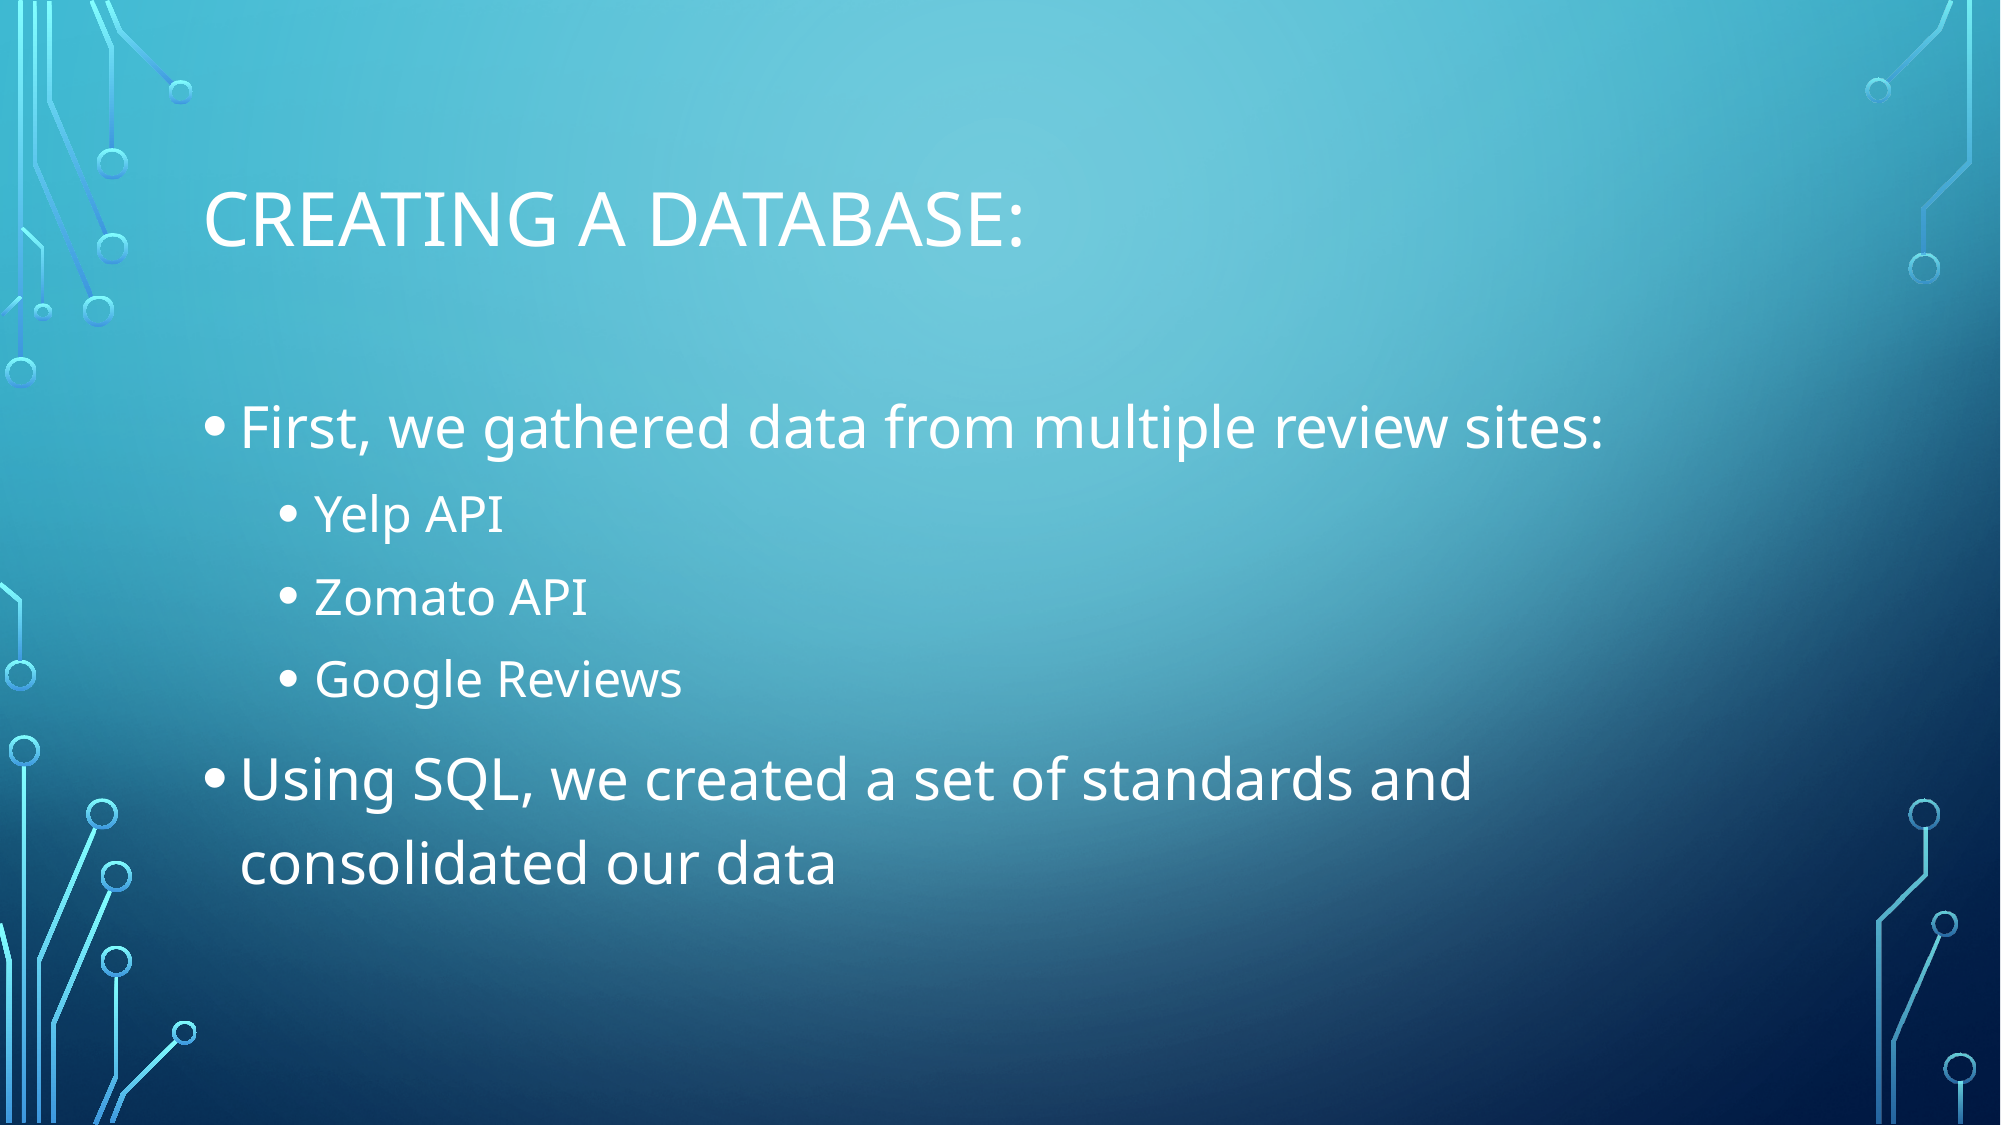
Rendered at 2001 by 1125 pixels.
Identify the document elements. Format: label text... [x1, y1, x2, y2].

list First, we gathered data from multiple review sites: Yelp API Zomato API Google Reviews Using SQL, we created a set of standards and consolidated our data [187, 369, 1813, 950]
title Creating a Database: [187, 101, 1813, 344]
